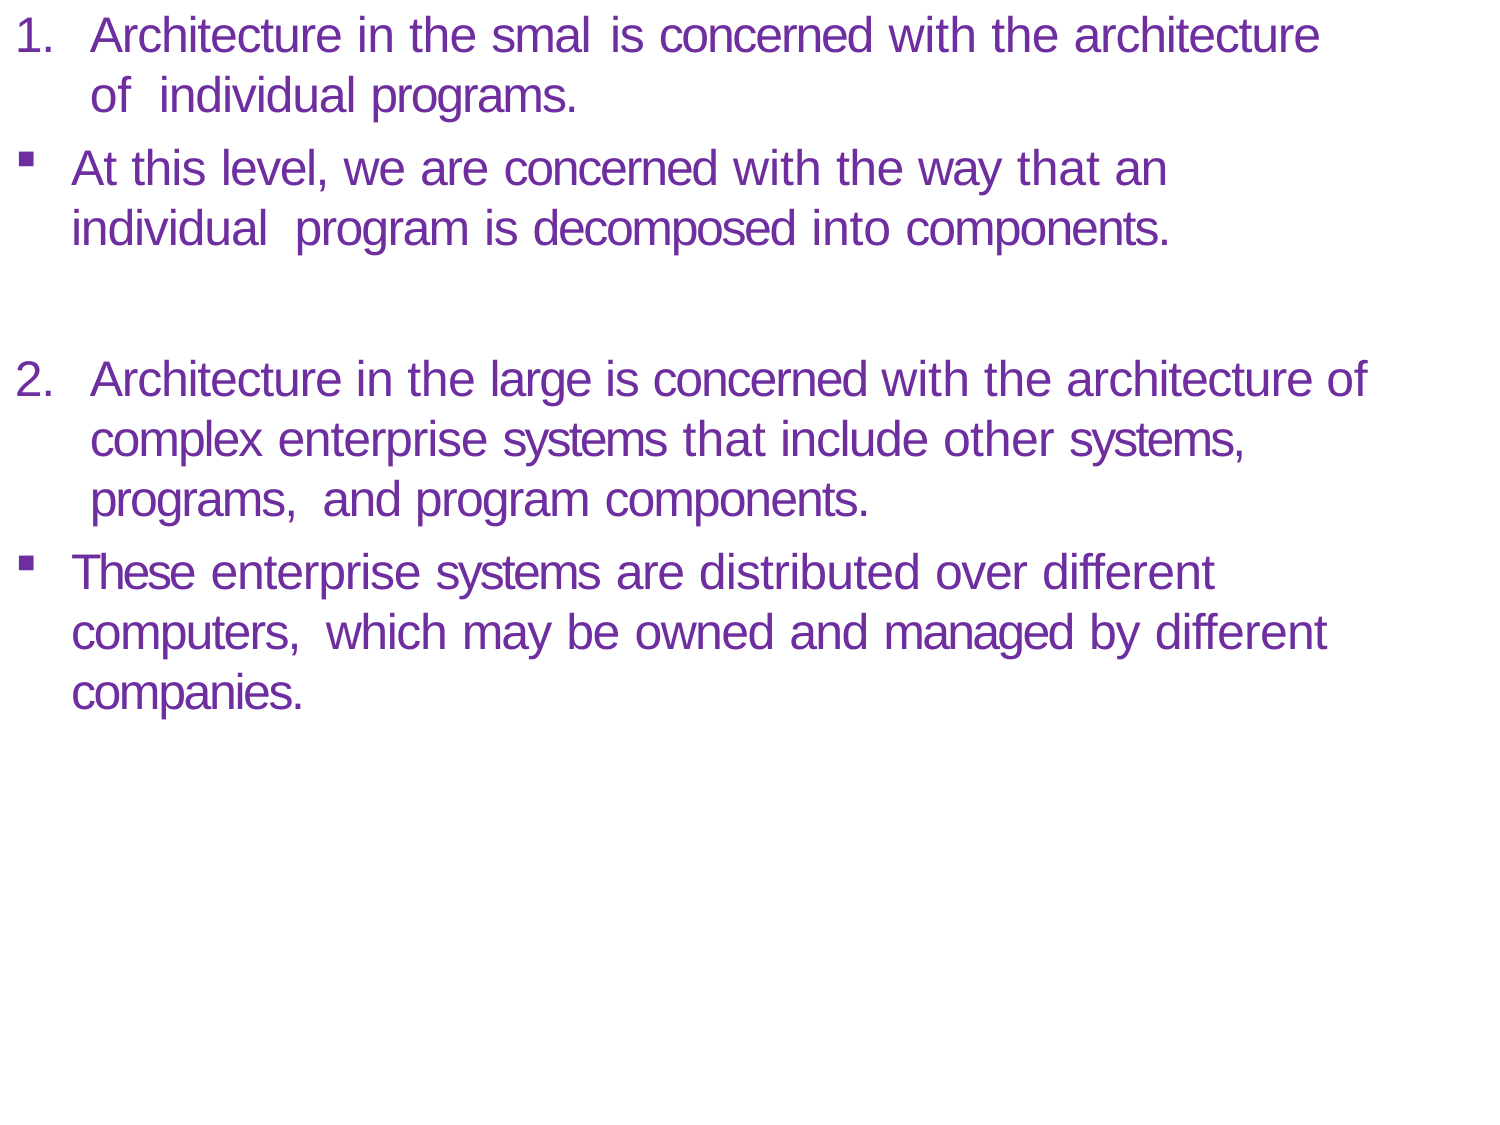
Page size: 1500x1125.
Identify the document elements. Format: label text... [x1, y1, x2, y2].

text_box 1. Architecture in the smal is concerned with the architecture of individual programs. At this level, we are concerned with the way that an individual program is decomposed into components. 2. Architecture in the large is concerned with the architecture of complex enterprise systems that include other systems, programs, and program components. These enterprise systems are distributed over different computers, which may be owned and managed by different companies. [12, 0, 1430, 720]
